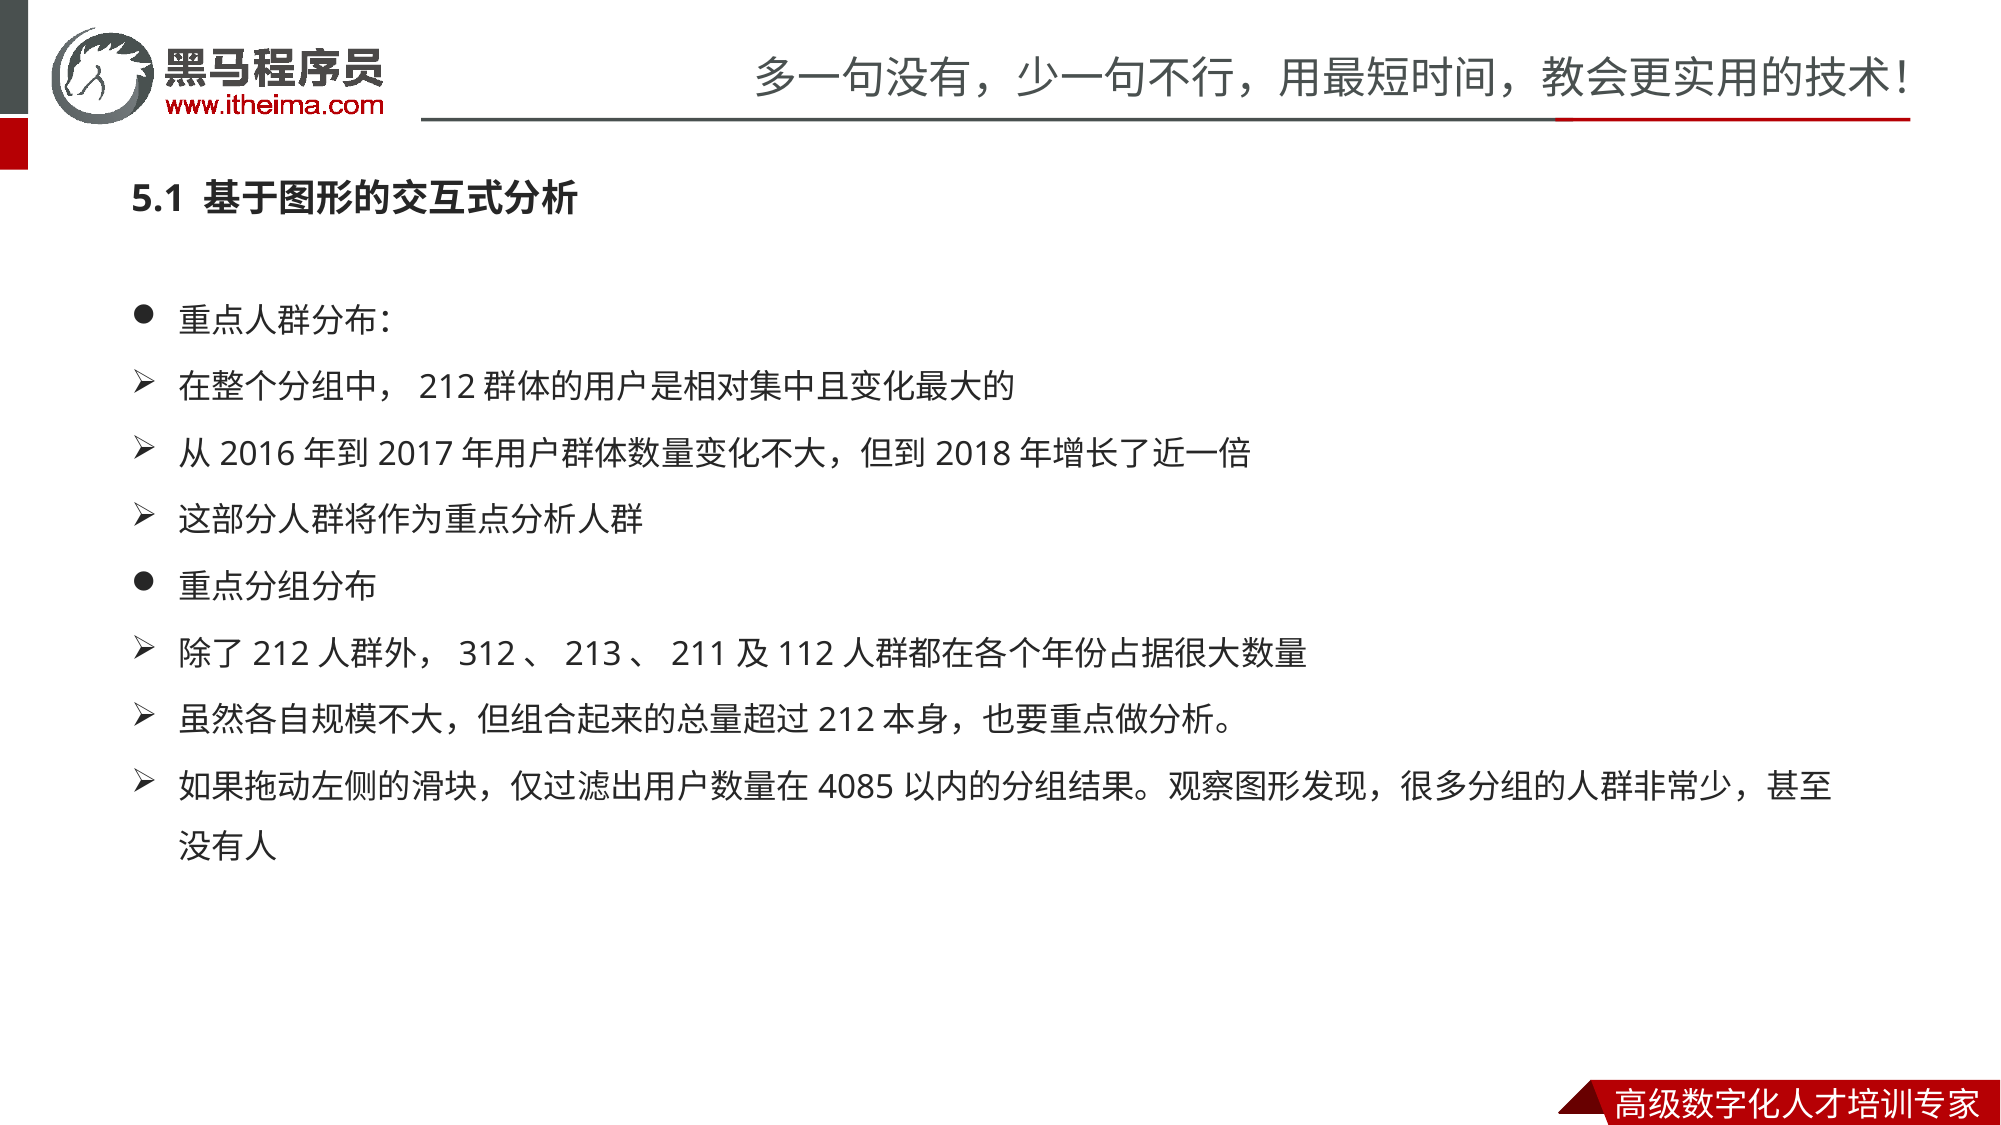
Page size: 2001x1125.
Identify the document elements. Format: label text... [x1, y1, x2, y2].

picture [50, 26, 384, 125]
list 5.1 基于图形的交互式分析 [116, 154, 1872, 239]
list 重点人群分布： 在整个分组中，212群体的用户是相对集中且变化最大的 从2016年到2017年用户群体数量变化不大，但到2018年增长了近一倍 这部分人群将作为重点分析人群 重点分组分布 除了212人群外，312、213、211及112人群都在各个年份占据很大数量 虽然各自规模不大，但组合起来的总量超过212本身，也要重点做分析。 如果拖动左侧的滑块，仅过滤出用户数量在4085以内的分组结果。观察图形发现，很多分组的人群非常少，甚至没有人 [116, 271, 1872, 964]
